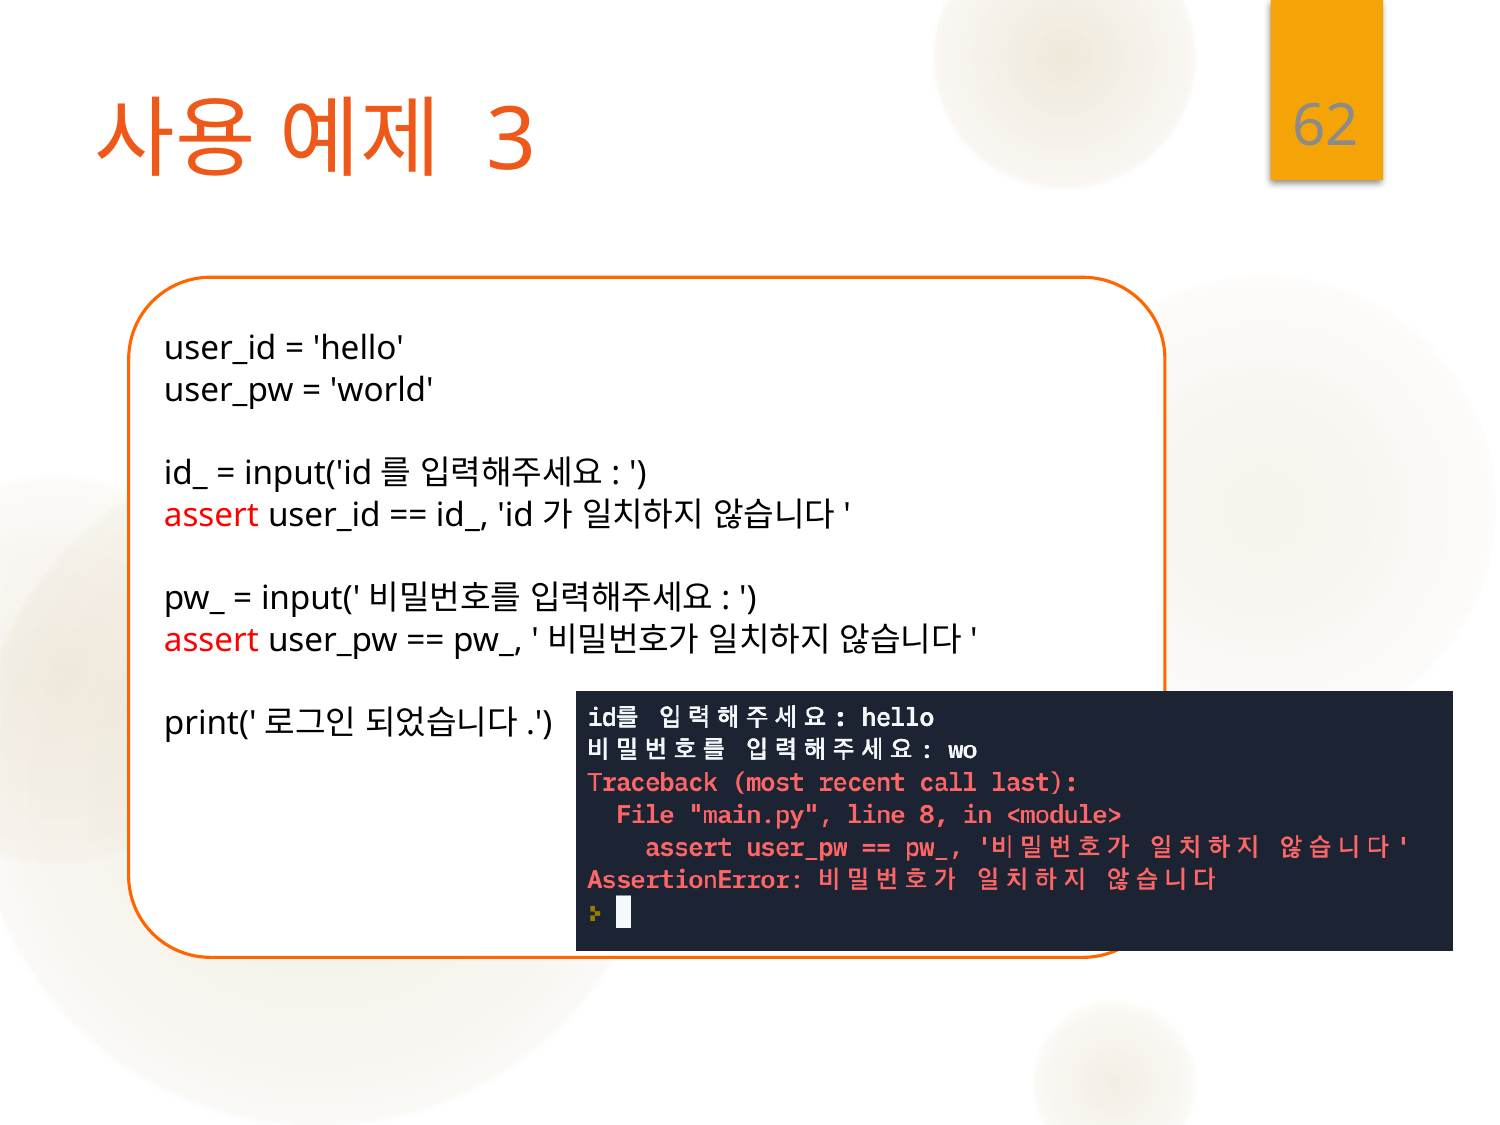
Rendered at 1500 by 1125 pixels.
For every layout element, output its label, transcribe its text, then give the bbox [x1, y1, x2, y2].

title 사용 예제 3 [79, 74, 1237, 304]
text_box user_id = 'hello' user_pw = 'world' id_ = input('id를 입력해주세요: ') assert user_id == id_, 'id가 일치하지 않습니다' pw_ = input('비밀번호를 입력해주세요: ') assert user_pw == pw_, '비밀번호가 일치하지 않습니다' print('로그인 되었습니다.') [149, 316, 1117, 832]
picture [576, 690, 1453, 951]
text_box [128, 277, 1165, 958]
slide_number 62 [1273, 48, 1378, 175]
